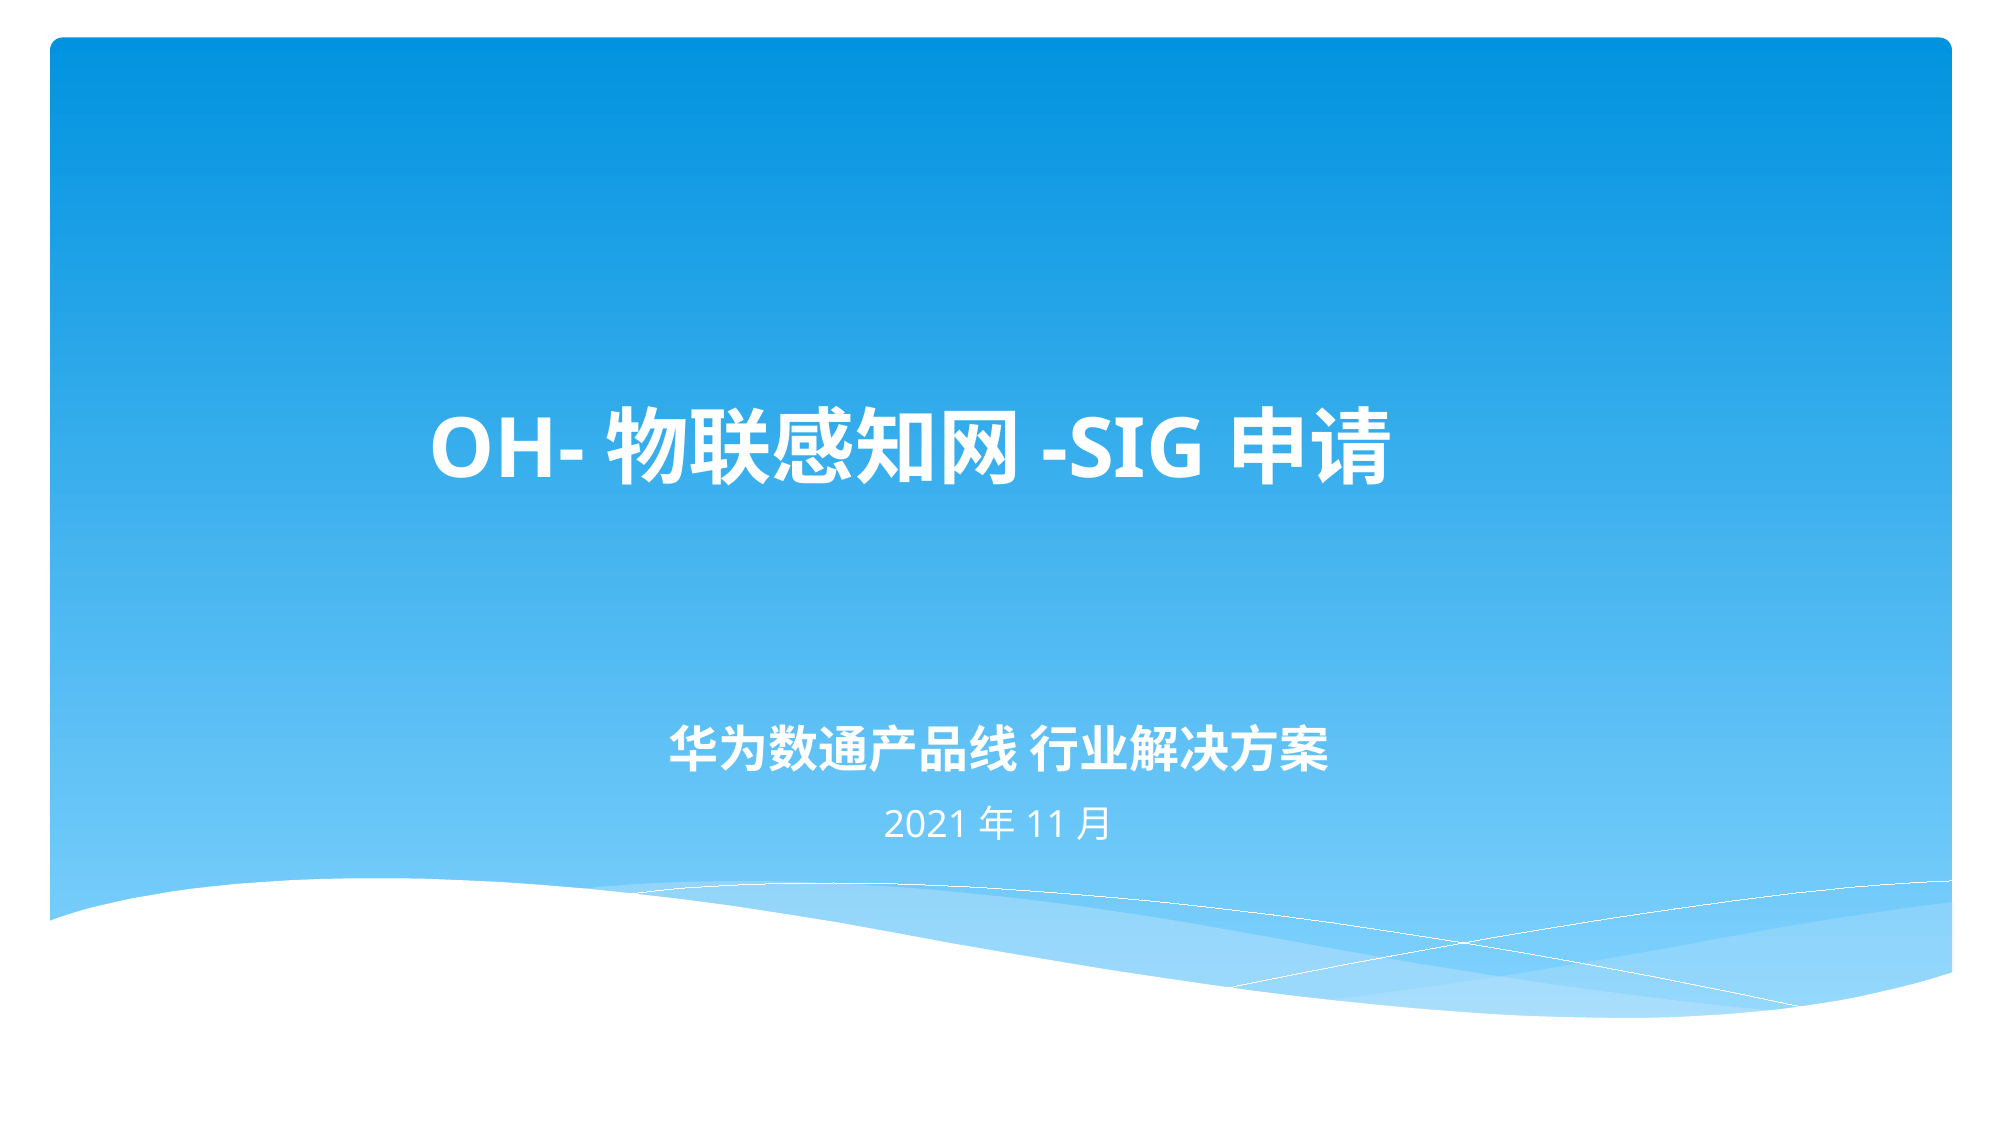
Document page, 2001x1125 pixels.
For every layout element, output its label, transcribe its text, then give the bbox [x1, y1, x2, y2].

text_box 华为数通产品线 行业解决方案 2021年11月 [653, 679, 1345, 852]
text_box OH-物联感知网-SIG申请 [413, 386, 1408, 502]
